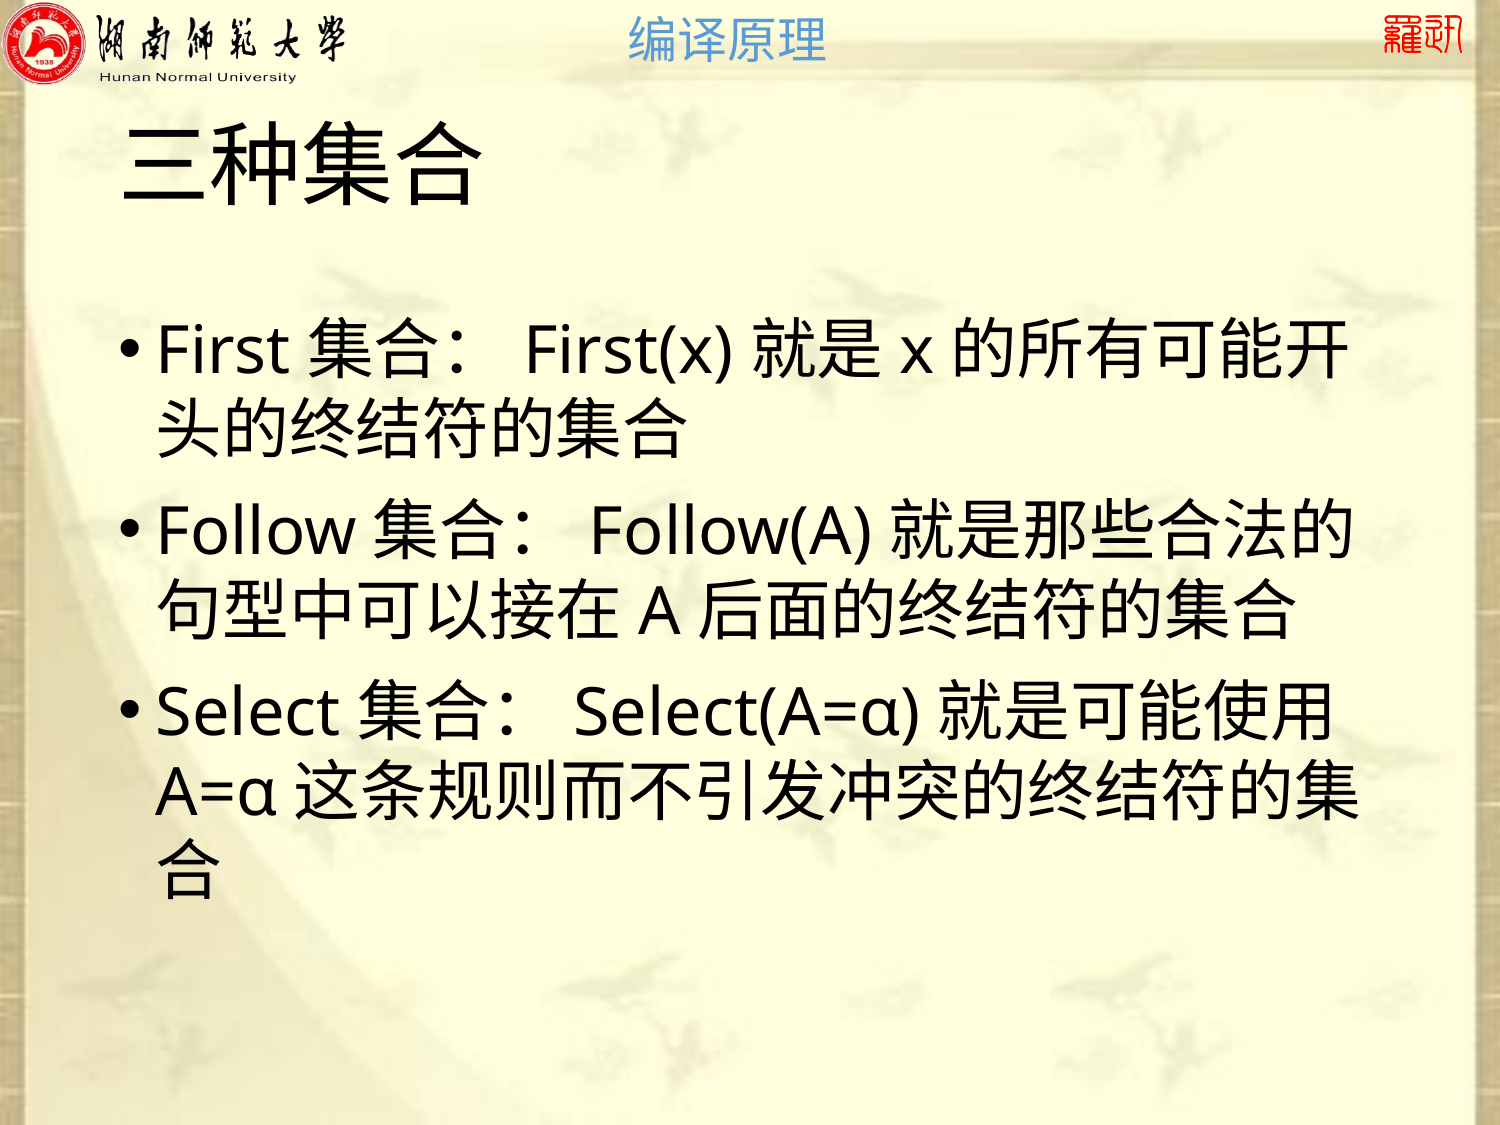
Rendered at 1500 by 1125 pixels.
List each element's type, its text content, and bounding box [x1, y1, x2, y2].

list First集合：First(x)就是x的所有可能开头的终结符的集合 Follow集合：Follow(A)就是那些合法的句型中可以接在A后面的终结符的集合 Select集合：Select(A=α)就是可能使用A=α这条规则而不引发冲突的终结符的集合 [103, 299, 1397, 1014]
title 三种集合 [103, 59, 1397, 278]
picture [0, 0, 1500, 1125]
